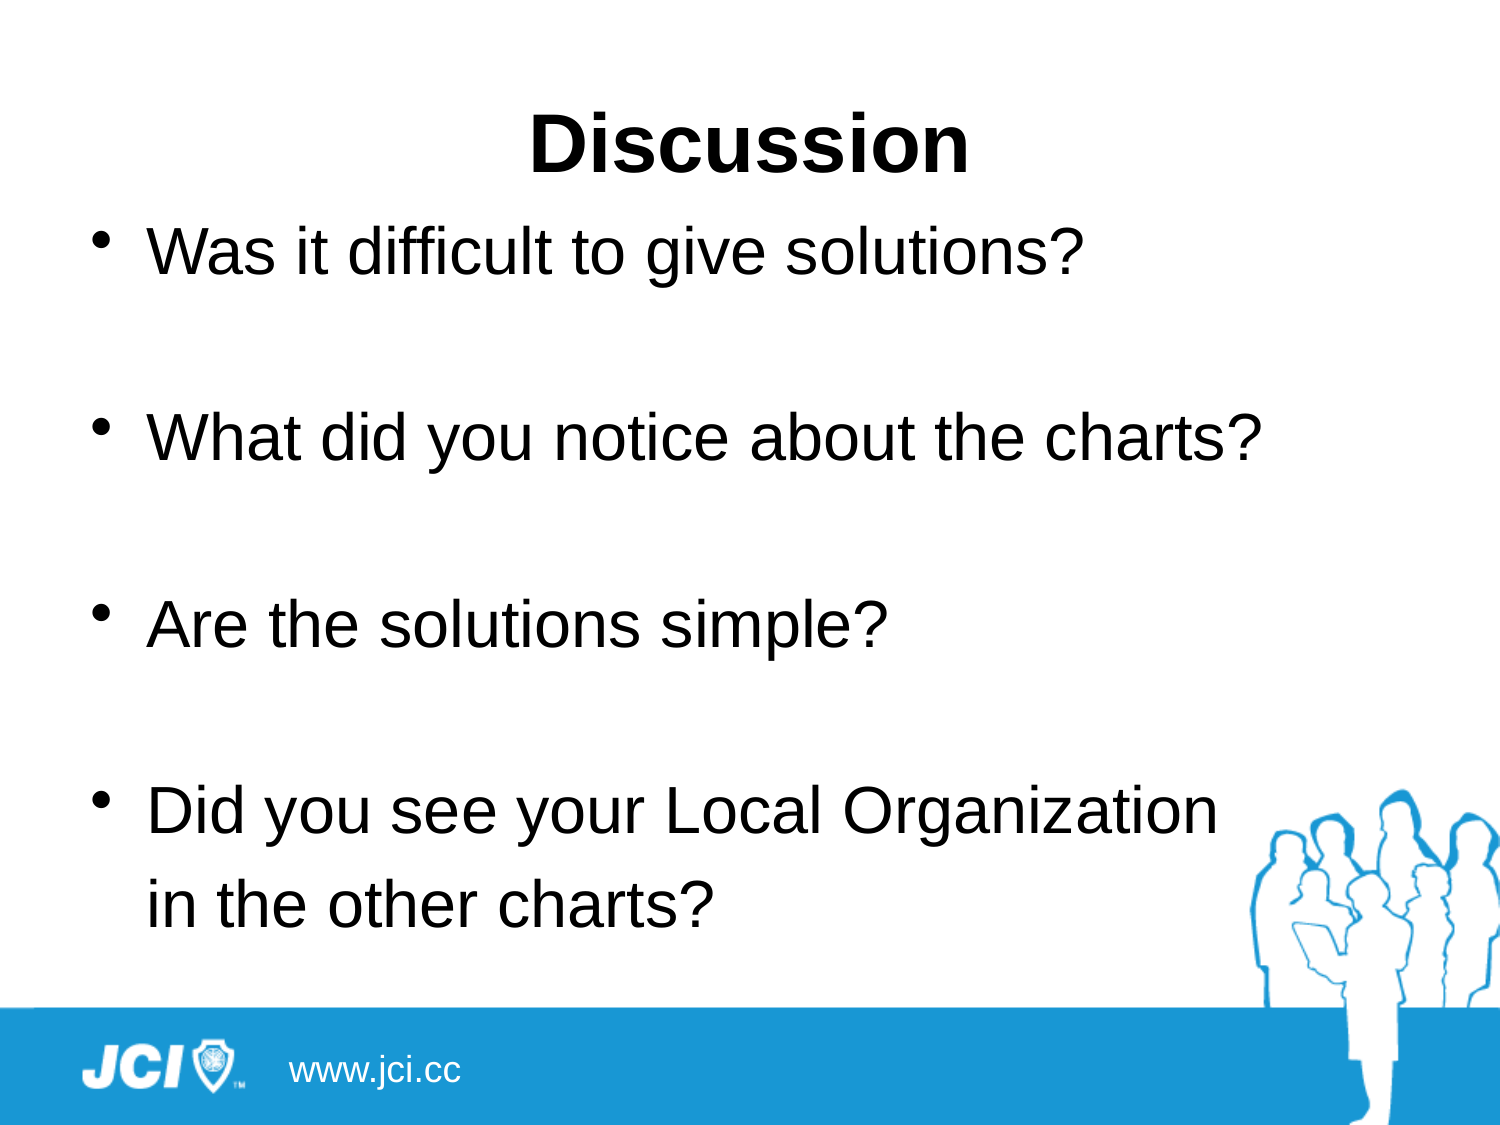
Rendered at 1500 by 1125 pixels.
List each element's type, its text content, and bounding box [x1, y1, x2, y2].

list Was it difficult to give solutions? What did you notice about the charts? Are the solutions simple? Did you see your Local Organization in the other charts? [74, 199, 1426, 943]
picture [0, 0, 1500, 1125]
title Discussion [74, 44, 1426, 199]
